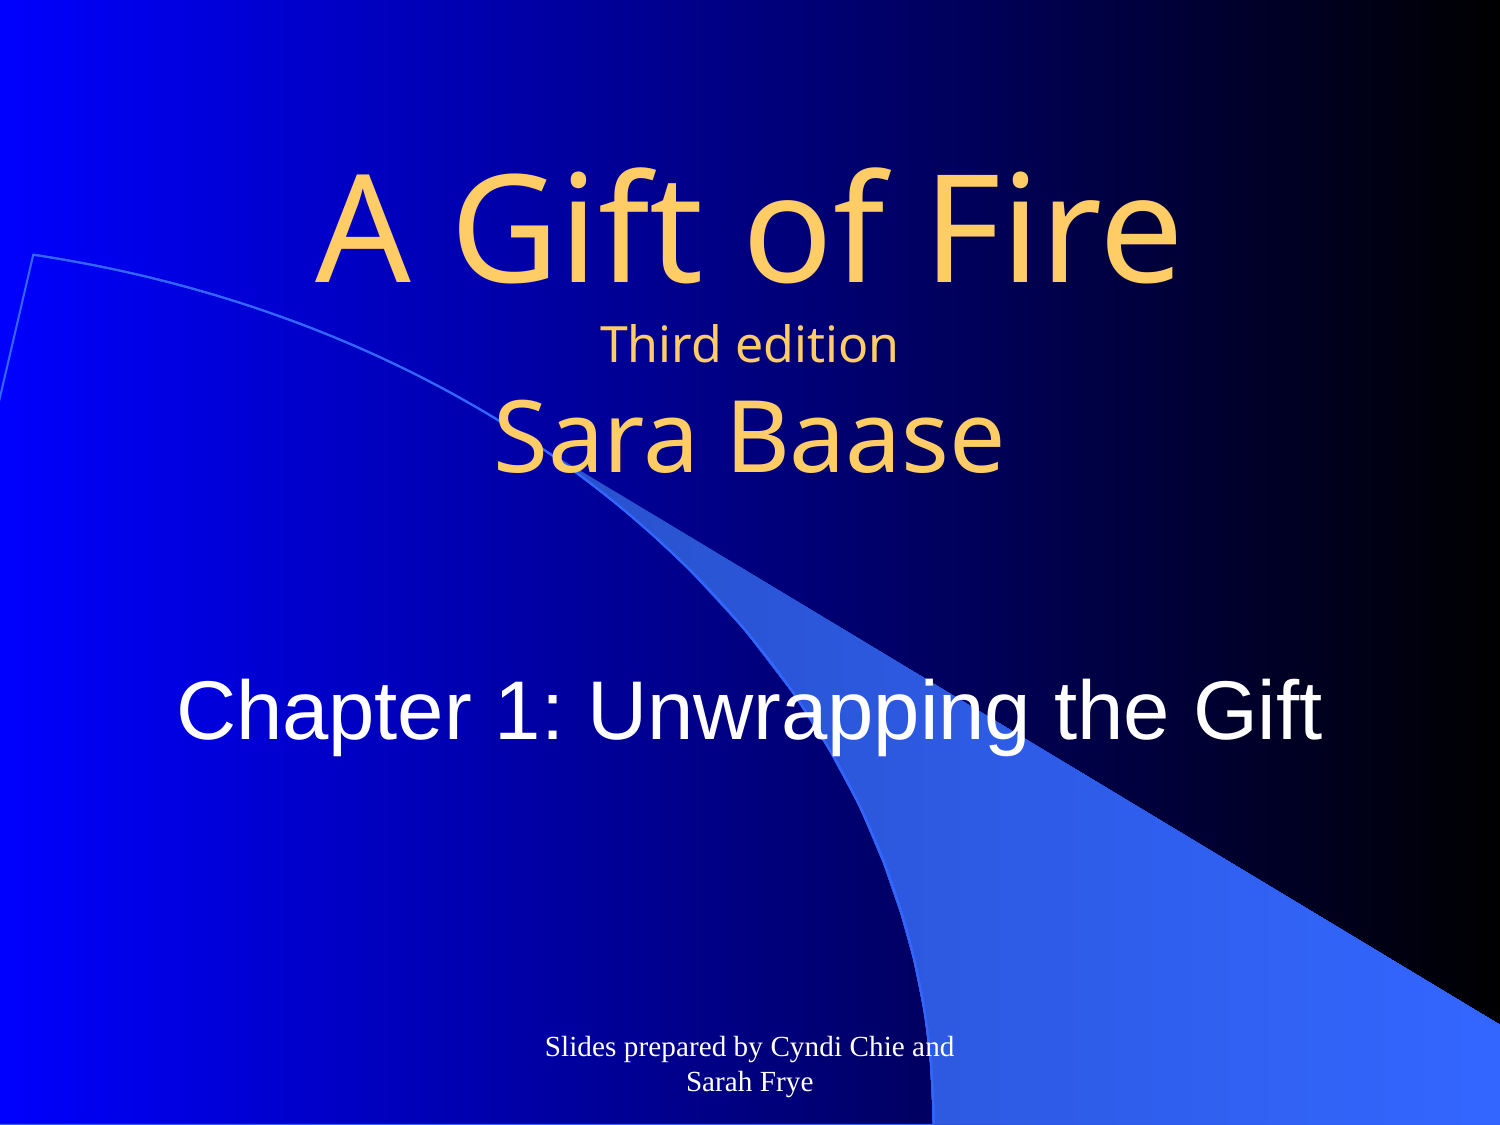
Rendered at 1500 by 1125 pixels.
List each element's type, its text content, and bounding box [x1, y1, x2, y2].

text_box Slides prepared by Cyndi Chie and Sarah Frye [512, 1024, 988, 1100]
title A Gift of Fire Third edition Sara Baase [112, 262, 1388, 500]
subtitle Chapter 1: Unwrapping the Gift [112, 562, 1388, 850]
